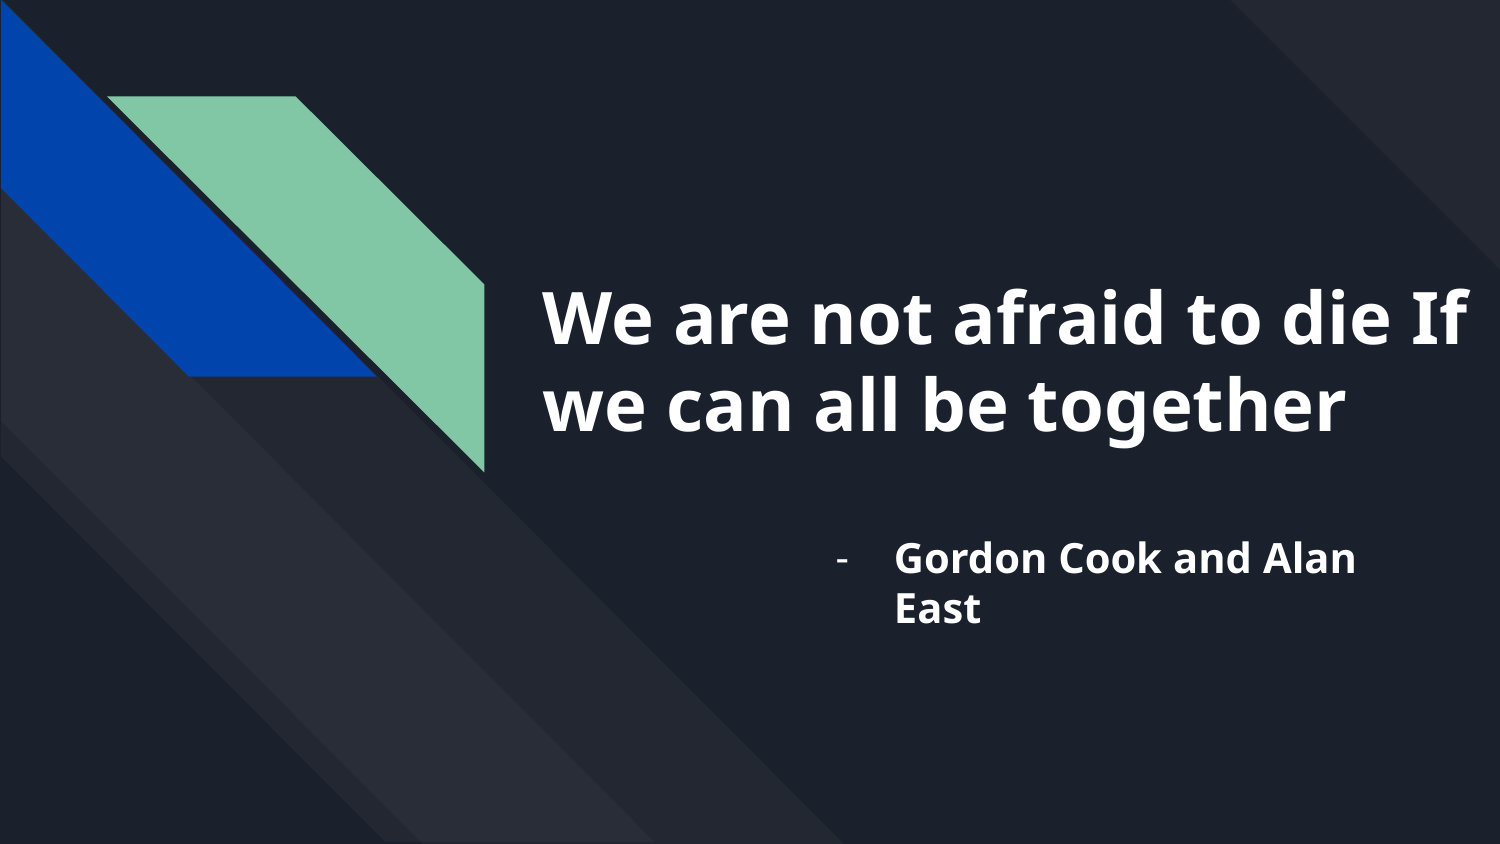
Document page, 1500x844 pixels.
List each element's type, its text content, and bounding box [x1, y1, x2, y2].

title We are not afraid to die If we can all be together [527, 257, 1488, 517]
subtitle Gordon Cook and Alan East [803, 516, 1447, 600]
